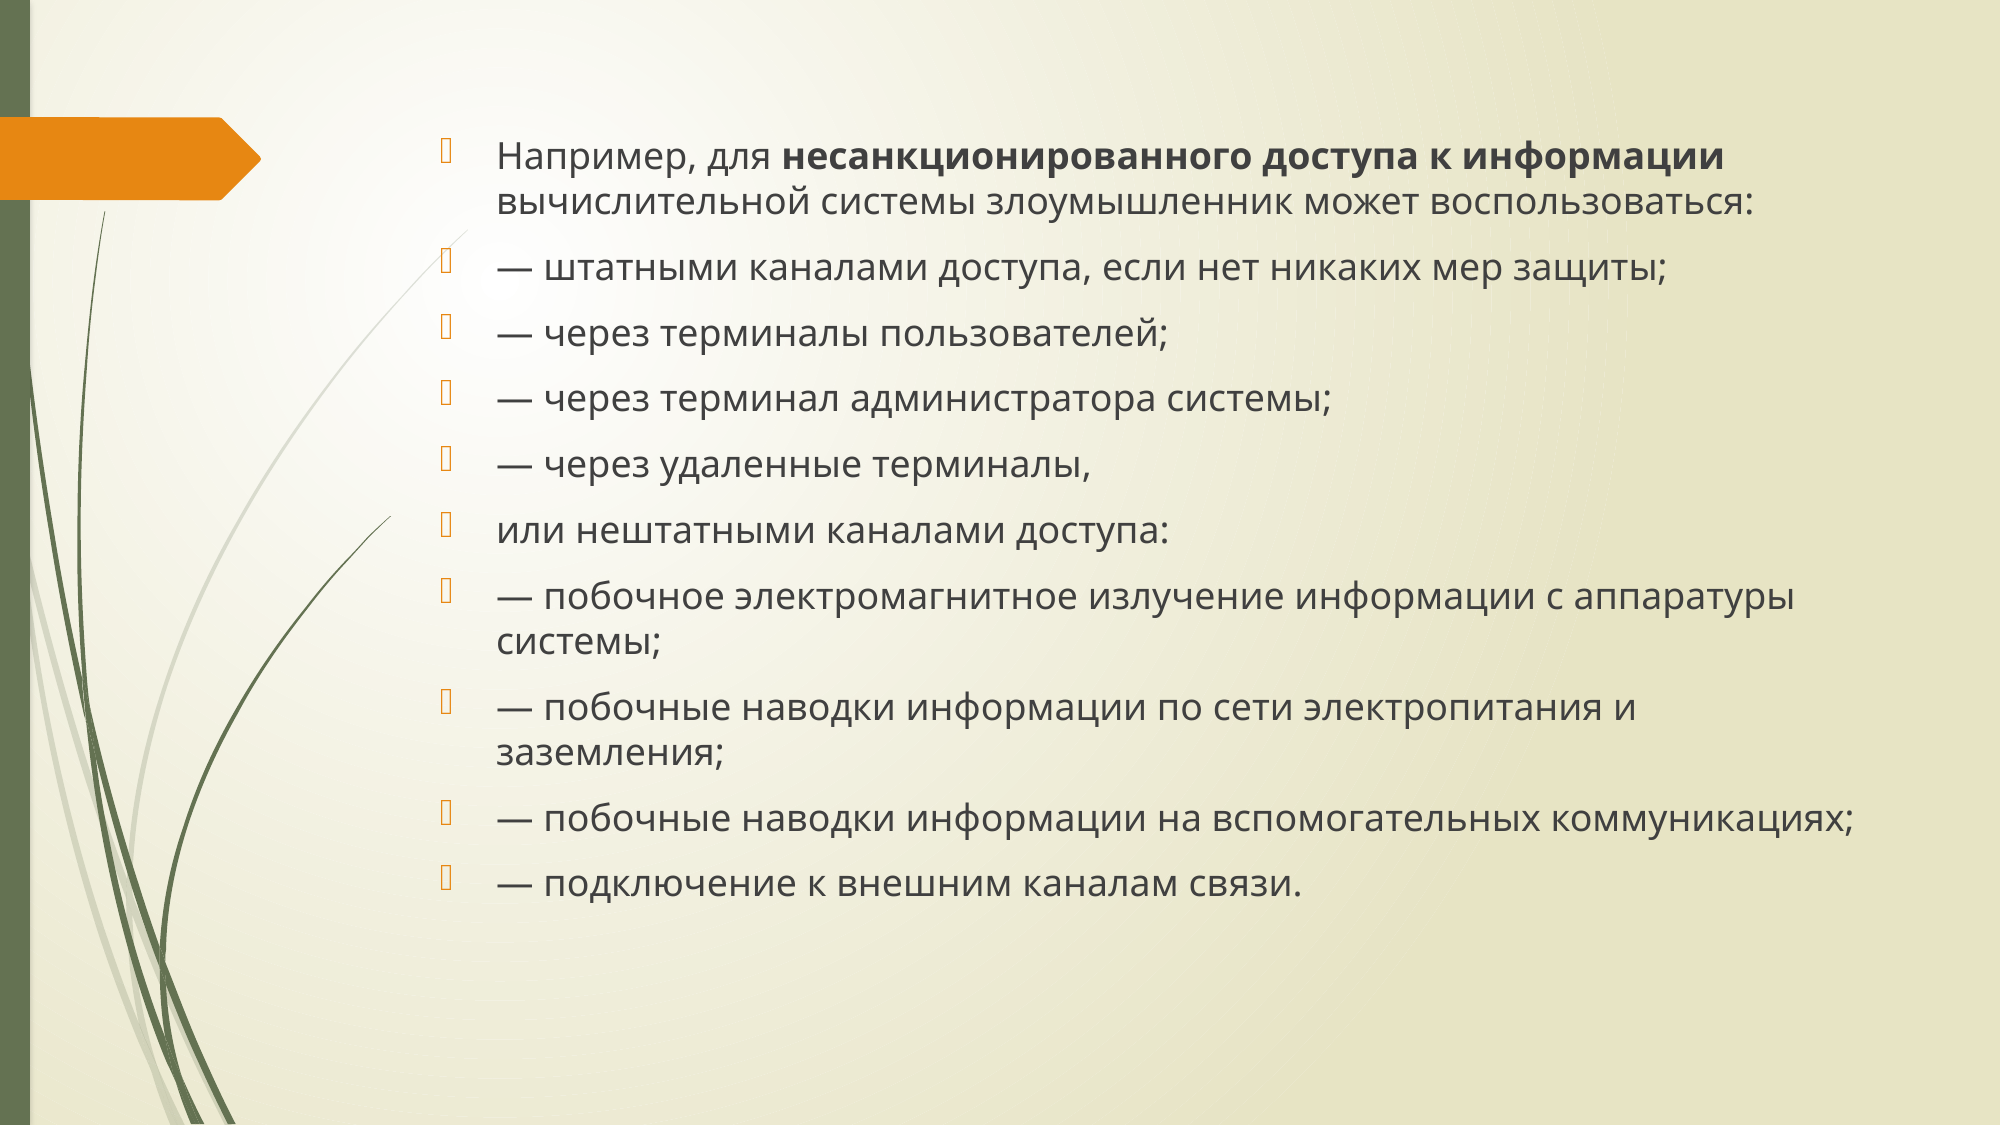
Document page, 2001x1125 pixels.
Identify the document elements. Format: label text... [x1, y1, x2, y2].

list Например, для несанкционированного доступа к информации вычислительной системы злоумышленник может воспользоваться: — штатными каналами доступа, если нет никаких мер защиты; — через терминалы пользователей; — через терминал администратора системы; — через удаленные терминалы, или нештатными каналами доступа: — побочное электромагнитное излучение информации с аппаратуры системы; — побочные наводки информации по сети электропитания и заземления; — побочные наводки информации на вспомогательных коммуникациях; — подключение к внешним каналам связи. [424, 124, 1888, 970]
